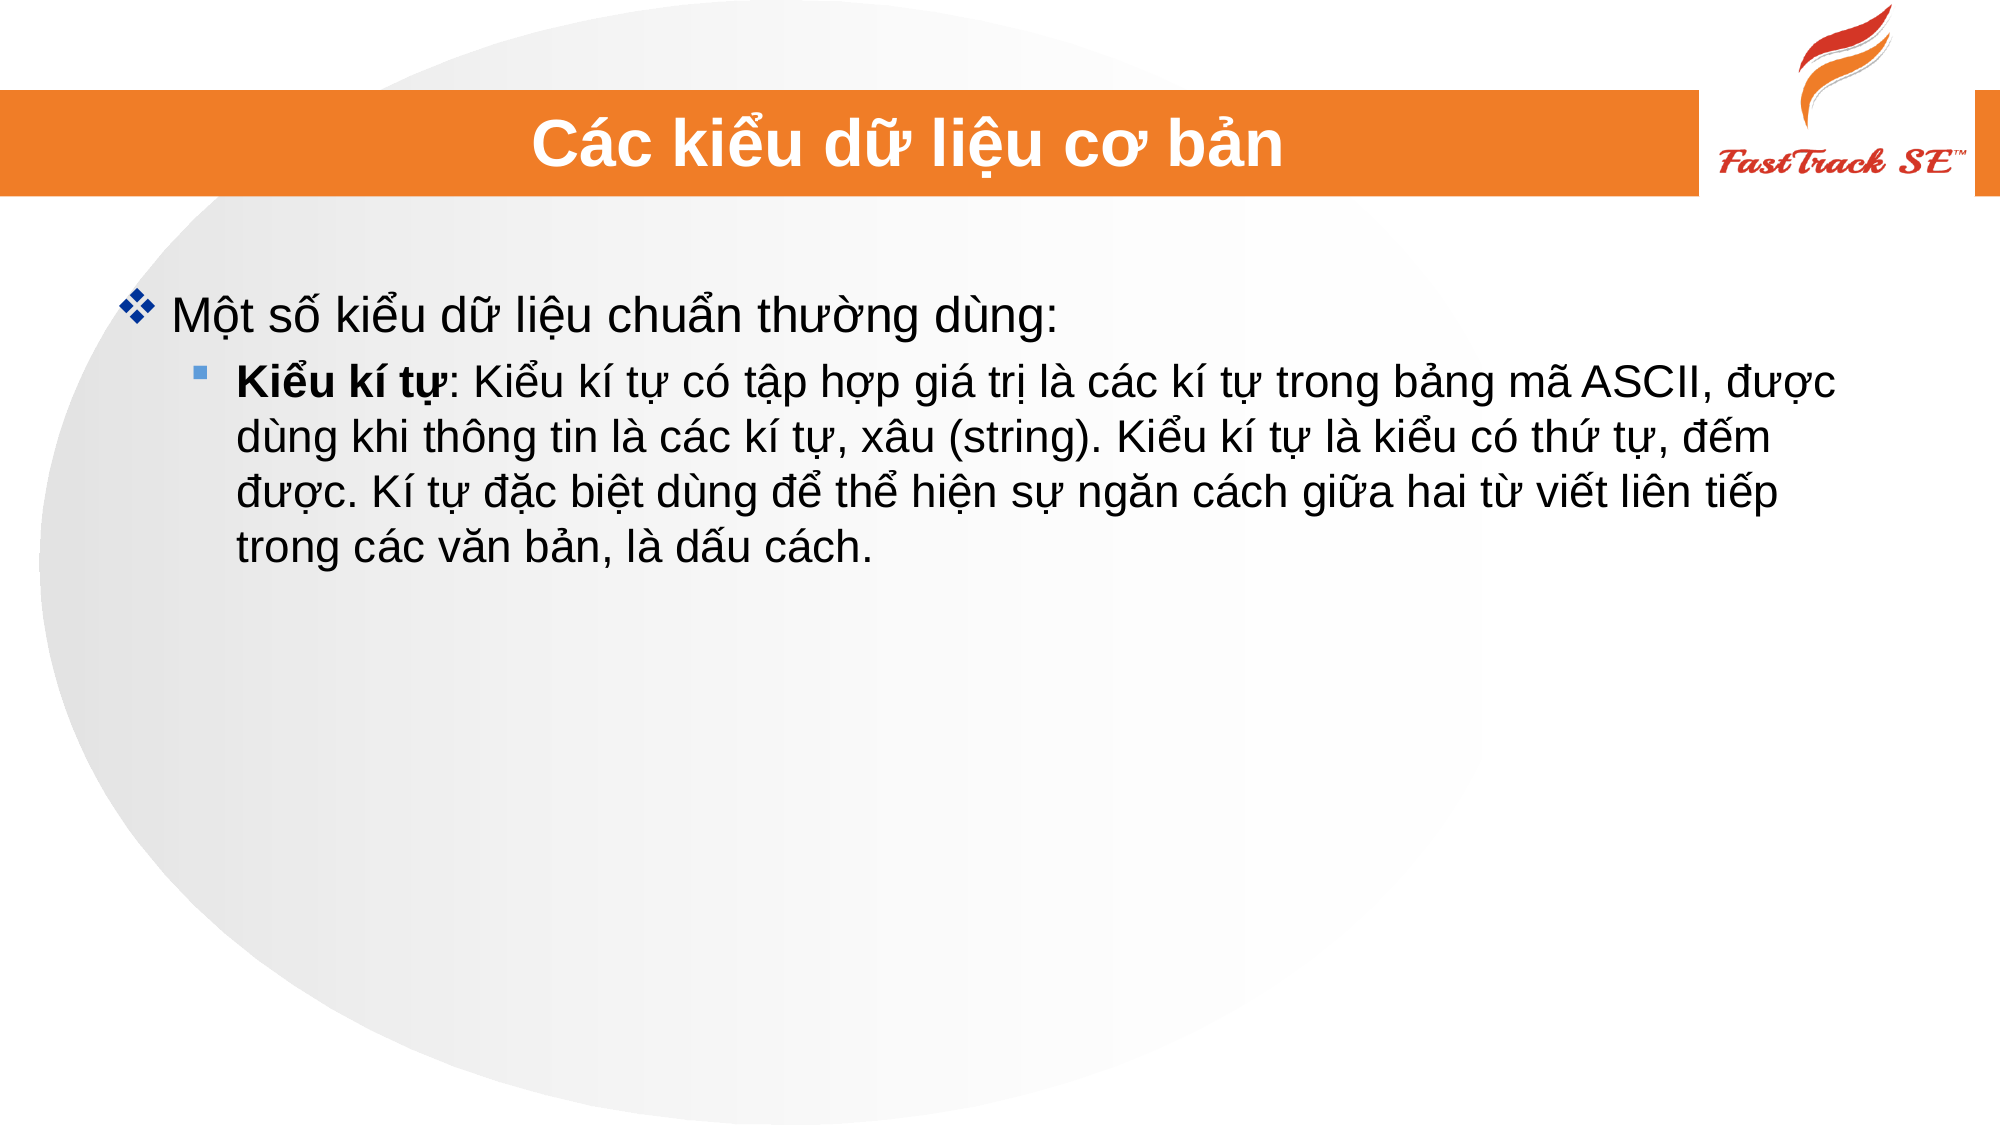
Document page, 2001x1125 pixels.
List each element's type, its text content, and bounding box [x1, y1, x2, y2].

picture [1700, 0, 1975, 192]
title Các kiểu dữ liệu cơ bản [249, 99, 1567, 180]
list Một số kiểu dữ liệu chuẩn thường dùng: Kiểu kí tự: Kiểu kí tự có tập hợp giá trị là các kí tự trong bảng mã ASCII, được dùng khi thông tin là các kí tự, xâu (string). Kiểu kí tự là kiểu có thứ tự, đếm được. Kí tự đặc biệt dùng để thể hiện sự ngăn cách giữa hai từ viết liên tiếp trong các văn bản, là dấu cách. [99, 275, 1909, 1038]
